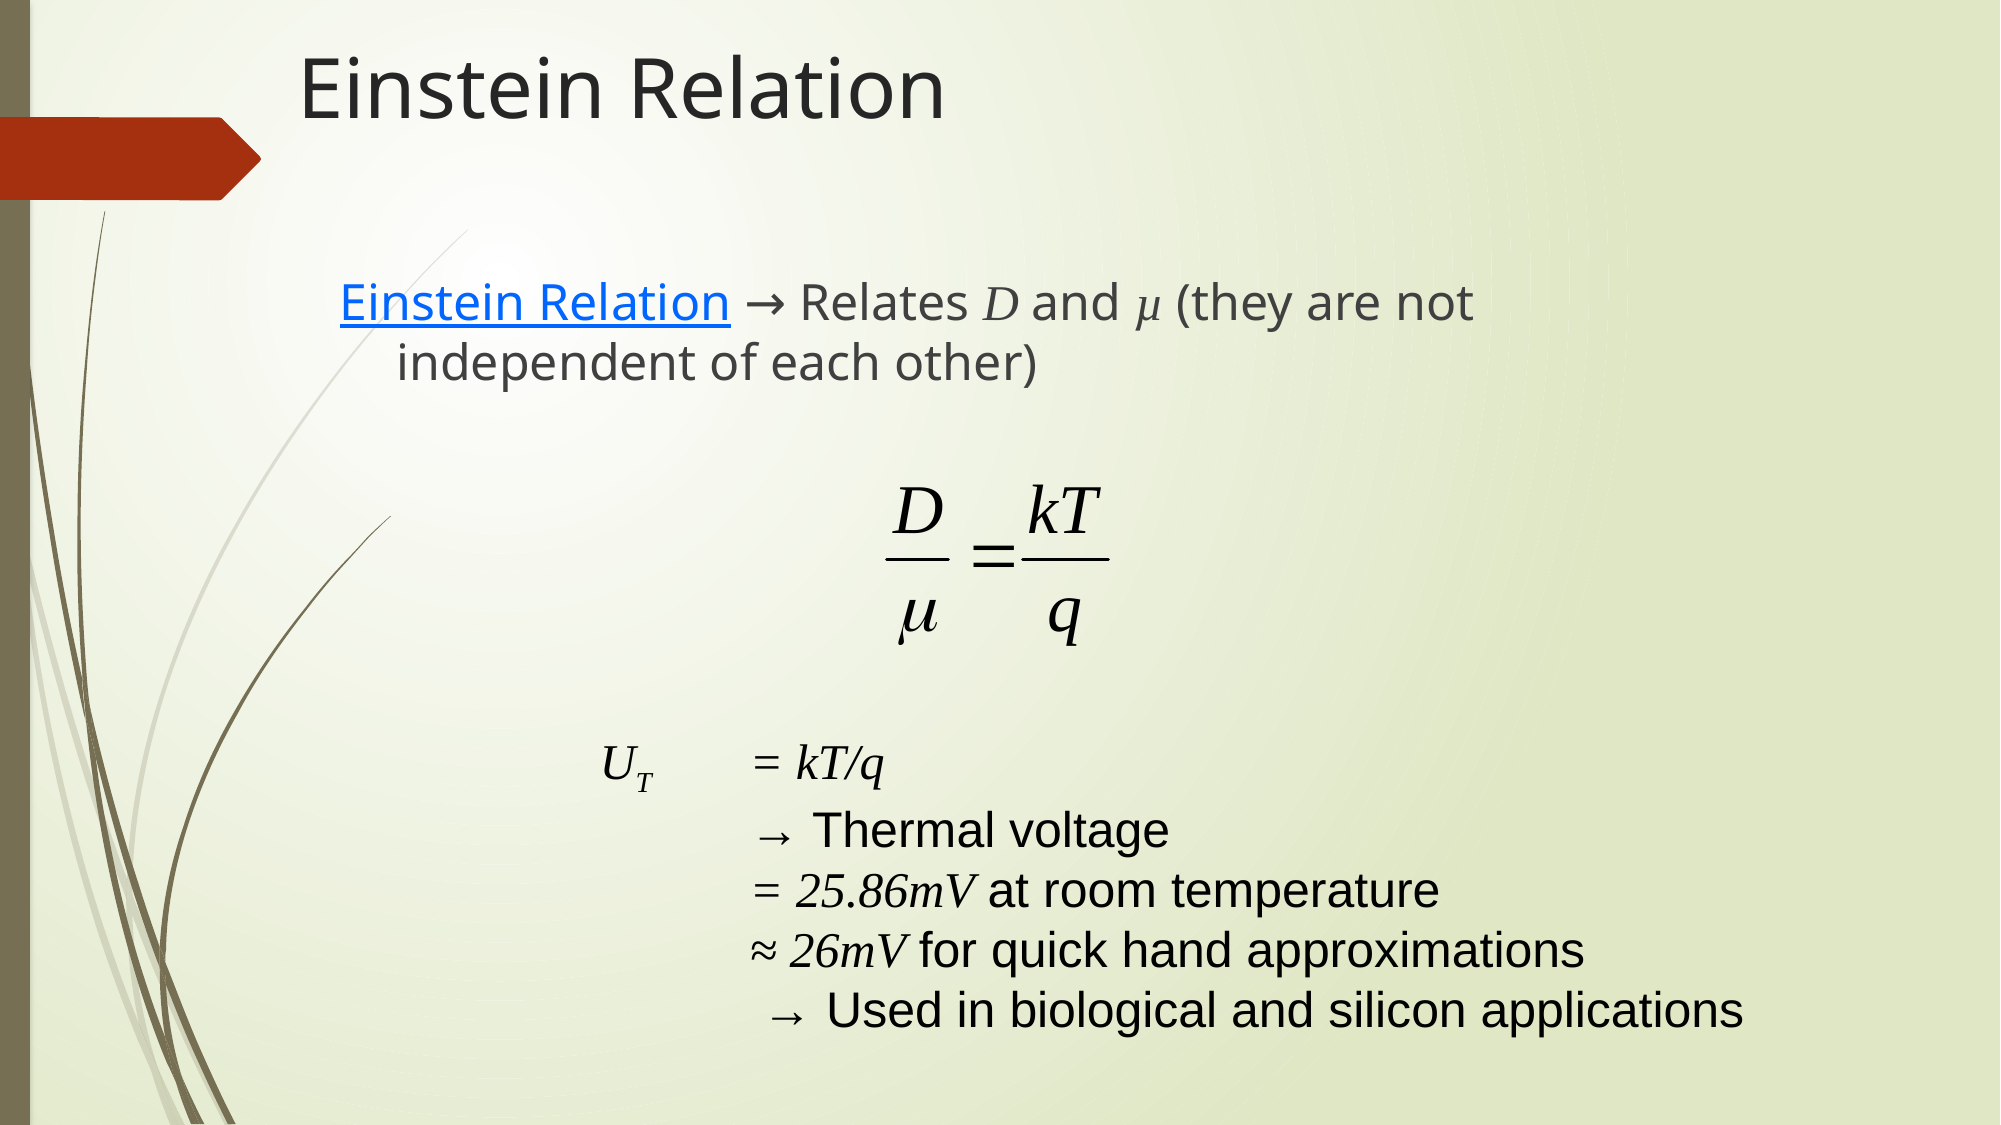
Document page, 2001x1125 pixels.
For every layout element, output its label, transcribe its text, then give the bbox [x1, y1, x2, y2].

list Einstein Relation → Relates D and µ (they are not independent of each other) [324, 262, 1675, 488]
text_box UT = kT/q → Thermal voltage = 25.86mV at room temperature ≈ 26mV for quick hand approximations → Used in biological and silicon applications [584, 722, 1837, 1046]
title Einstein Relation [282, 27, 1745, 238]
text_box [874, 466, 1126, 659]
